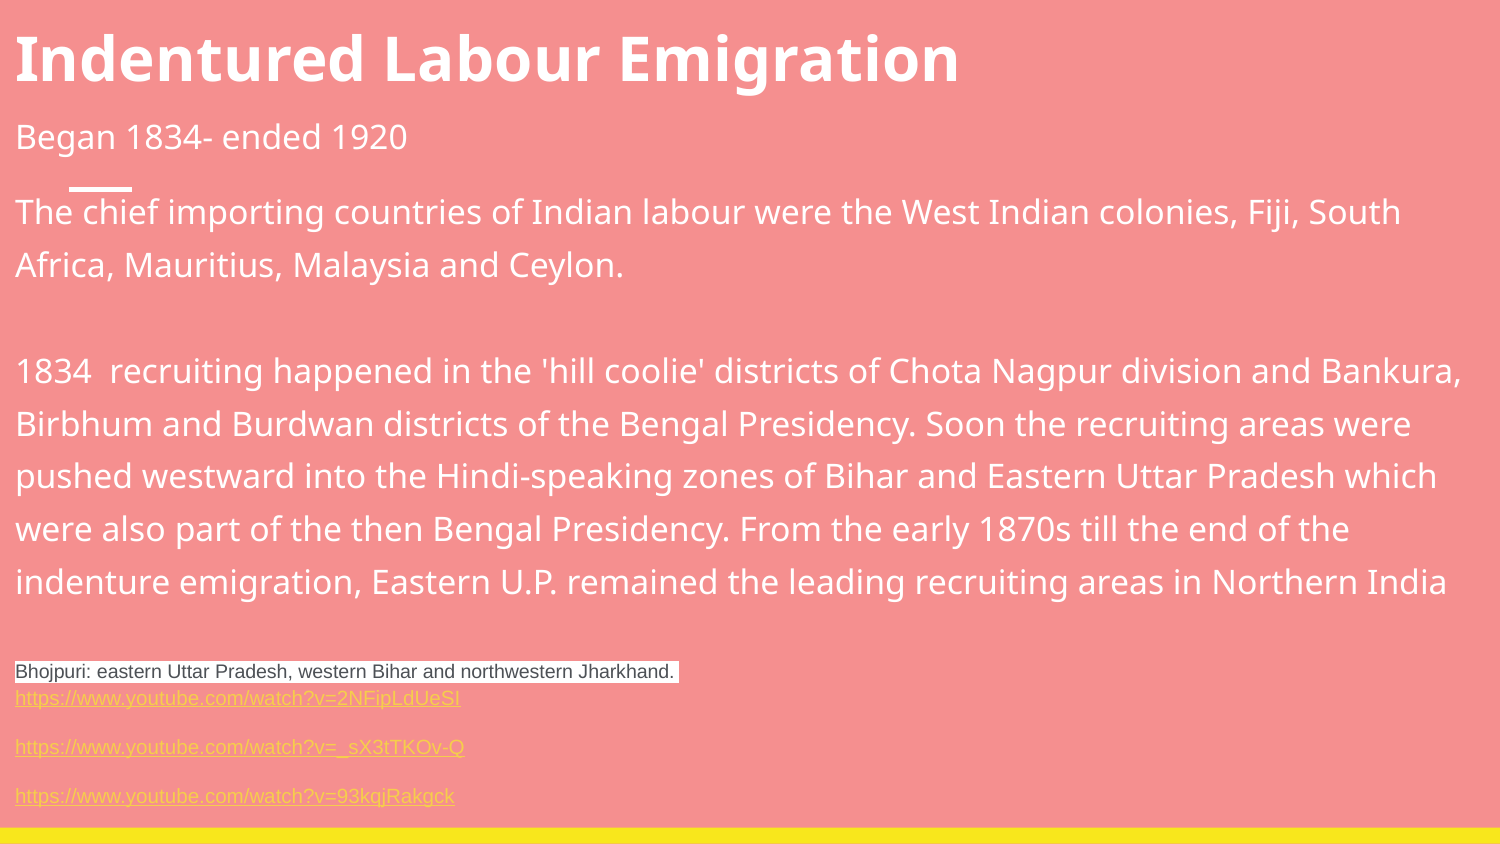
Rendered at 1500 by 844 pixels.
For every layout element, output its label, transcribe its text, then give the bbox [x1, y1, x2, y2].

list Began 1834- ended 1920 The chief importing countries of Indian labour were the West Indian colonies, Fiji, South Africa, Mauritius, Malaysia and Ceylon. 1834 recruiting happened in the 'hill coolie' districts of Chota Nagpur division and Bankura, Birbhum and Burdwan districts of the Bengal Presidency. Soon the recruiting areas were pushed westward into the Hindi-speaking zones of Bihar and Eastern Uttar Pradesh which were also part of the then Bengal Presidency. From the early 1870s till the end of the indenture emigration, Eastern U.P. remained the leading recruiting areas in Northern India Bhojpuri: eastern Uttar Pradesh, western Bihar and northwestern Jharkhand. https://www.youtube.com/watch?v=2NFipLdUeSI https://www.youtube.com/watch?v=_sX3tTKOv-Q https://www.youtube.com/watch?v=93kqjRakgck [0, 91, 1500, 837]
title Indentured Labour Emigration [0, 0, 1489, 91]
